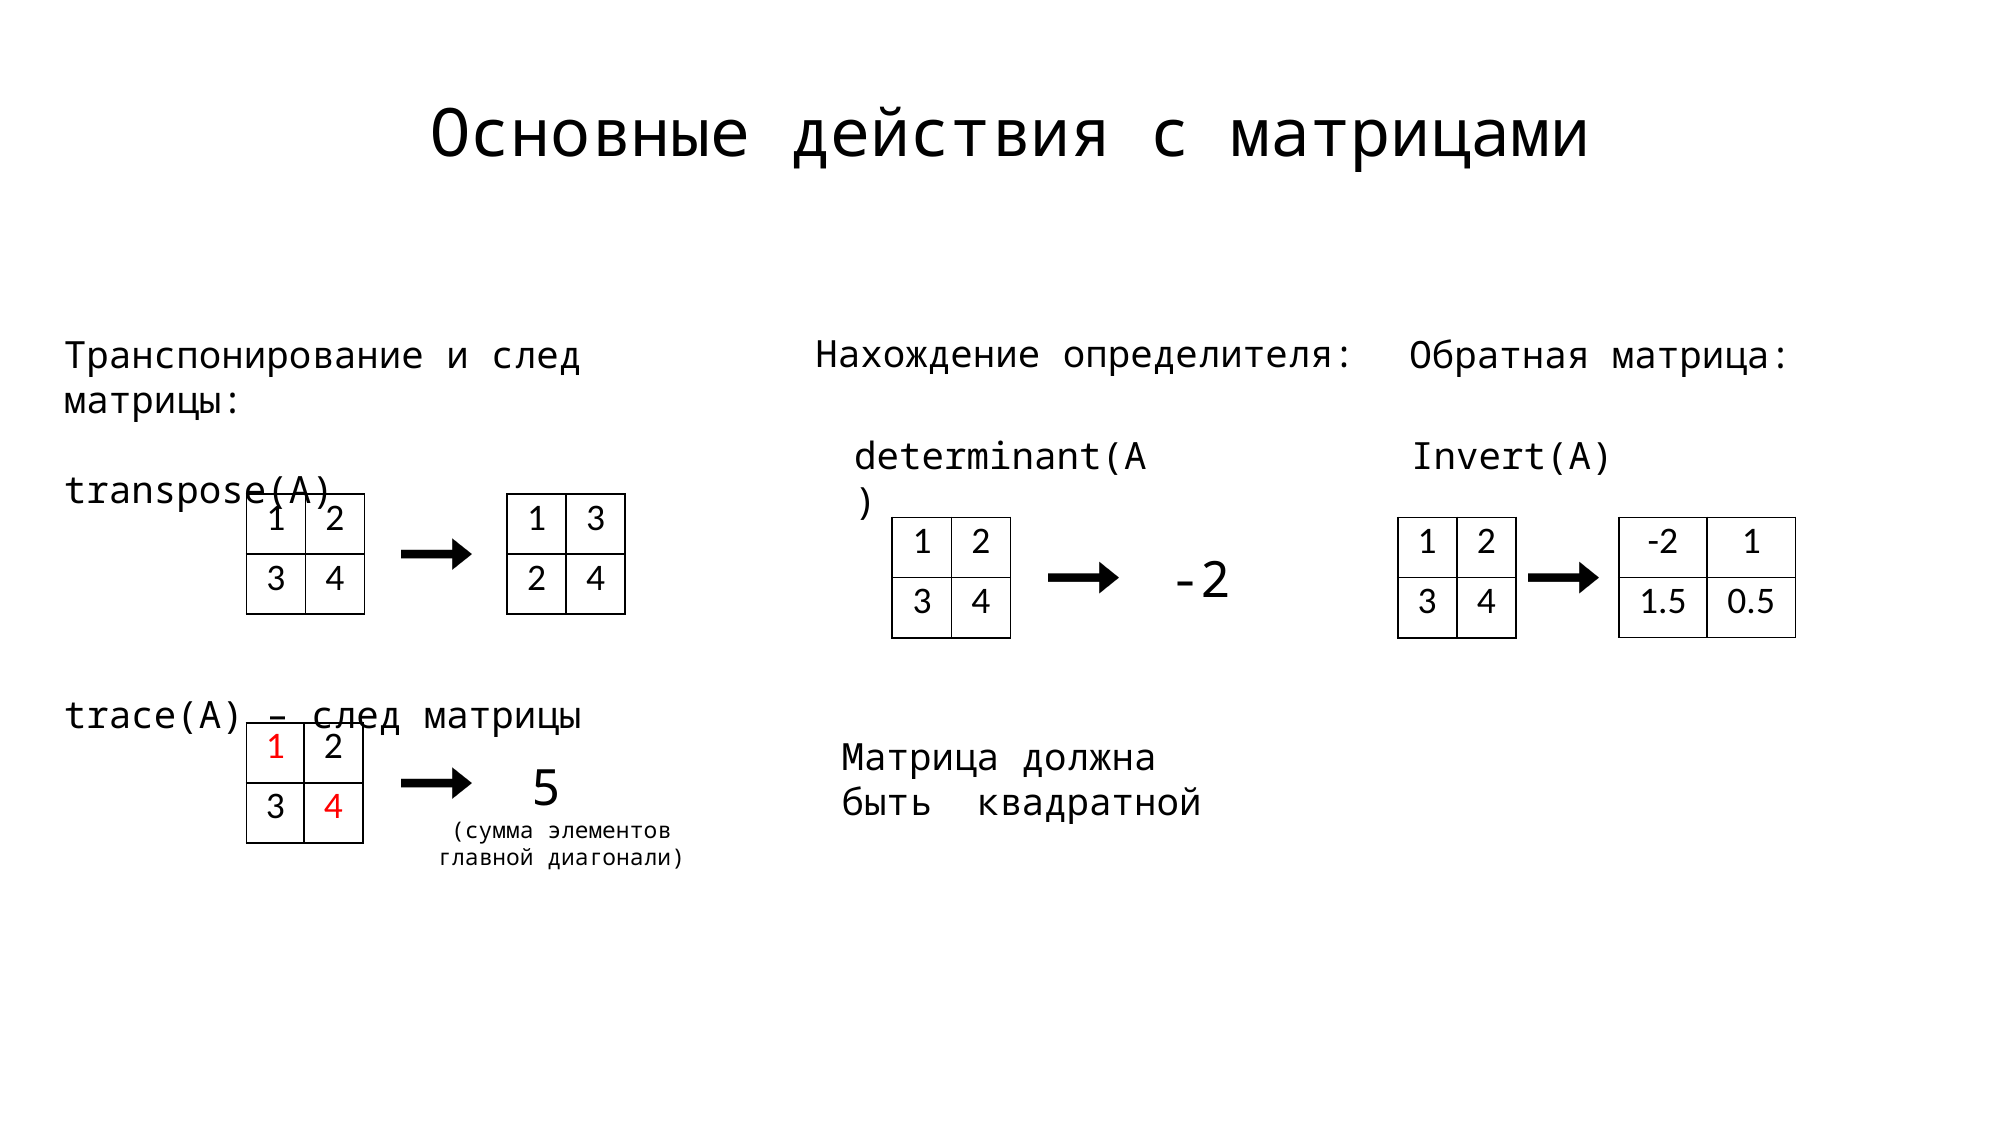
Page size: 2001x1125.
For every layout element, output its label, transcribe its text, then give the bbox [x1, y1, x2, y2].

table_header -2 [1620, 518, 1706, 577]
table_header 1 [247, 724, 303, 782]
table_header 1 [1399, 518, 1456, 577]
picture [401, 734, 472, 832]
table_cell 4 [952, 578, 1010, 637]
table_header 1 [247, 495, 305, 553]
table_header 2 [952, 518, 1010, 577]
table_header 2 [1458, 518, 1515, 577]
table_cell 3 [247, 784, 303, 842]
table_header 2 [306, 495, 364, 553]
table_header 3 [567, 495, 624, 553]
picture [1528, 528, 1599, 627]
table_header 1 [893, 518, 951, 577]
table_cell 4 [306, 555, 364, 613]
table_cell 4 [305, 784, 362, 842]
title Основные действия с матрицами [339, 68, 1682, 202]
text_box Обратная матрица: [1394, 323, 1807, 384]
table_cell 3 [247, 555, 305, 613]
table_header 1 [1708, 518, 1795, 577]
text_box Матрица должна быть квадратной [826, 725, 1270, 831]
table_cell 1.5 [1620, 578, 1706, 637]
text_box -2 [1155, 539, 1246, 615]
table_cell 4 [567, 555, 624, 613]
text_box Нахождение определителя: [800, 322, 1371, 383]
text_box Транспонирование и след матрицы: transpose(A) trace(A) – след матрицы [49, 323, 786, 744]
picture [401, 505, 472, 603]
text_box Invert(A) [1396, 424, 1629, 484]
text_box determinant(A) [839, 424, 1177, 529]
table_cell 3 [893, 578, 951, 637]
table_cell 2 [508, 555, 565, 613]
table_cell 0.5 [1708, 578, 1795, 637]
table_header 1 [508, 495, 565, 553]
table_cell 4 [1458, 578, 1515, 637]
picture [1048, 528, 1119, 627]
text_box 5 (сумма элементов главной диагонали) [422, 747, 700, 878]
table_header 2 [305, 724, 362, 782]
table_cell 3 [1399, 578, 1456, 637]
